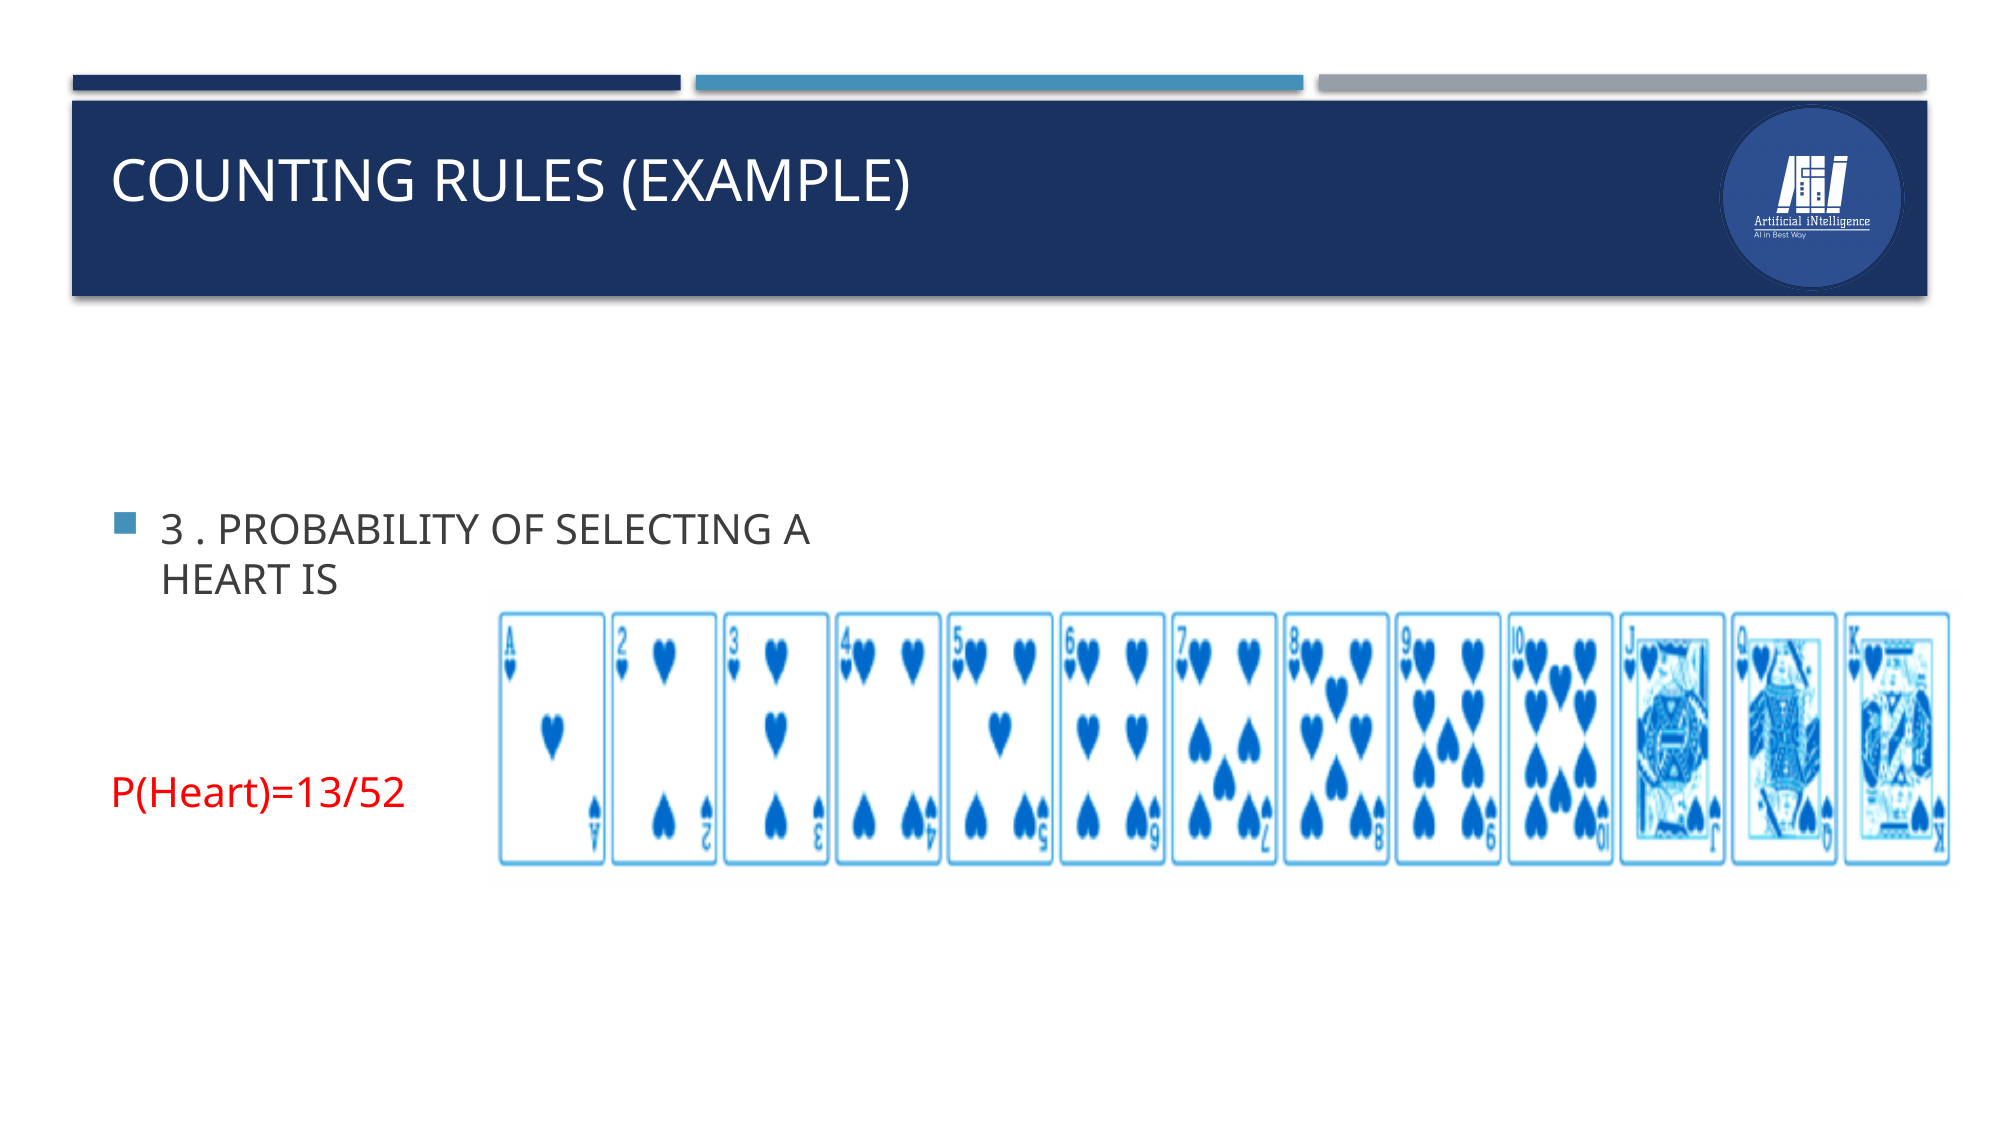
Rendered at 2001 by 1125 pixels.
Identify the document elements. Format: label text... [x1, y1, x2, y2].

picture [1718, 104, 1906, 291]
picture [486, 587, 1963, 888]
list 3 . PROBABILITY OF SELECTING A HEART IS P(Heart)=13/52 [95, 357, 840, 962]
title Counting Rules (example) [95, 53, 1905, 221]
